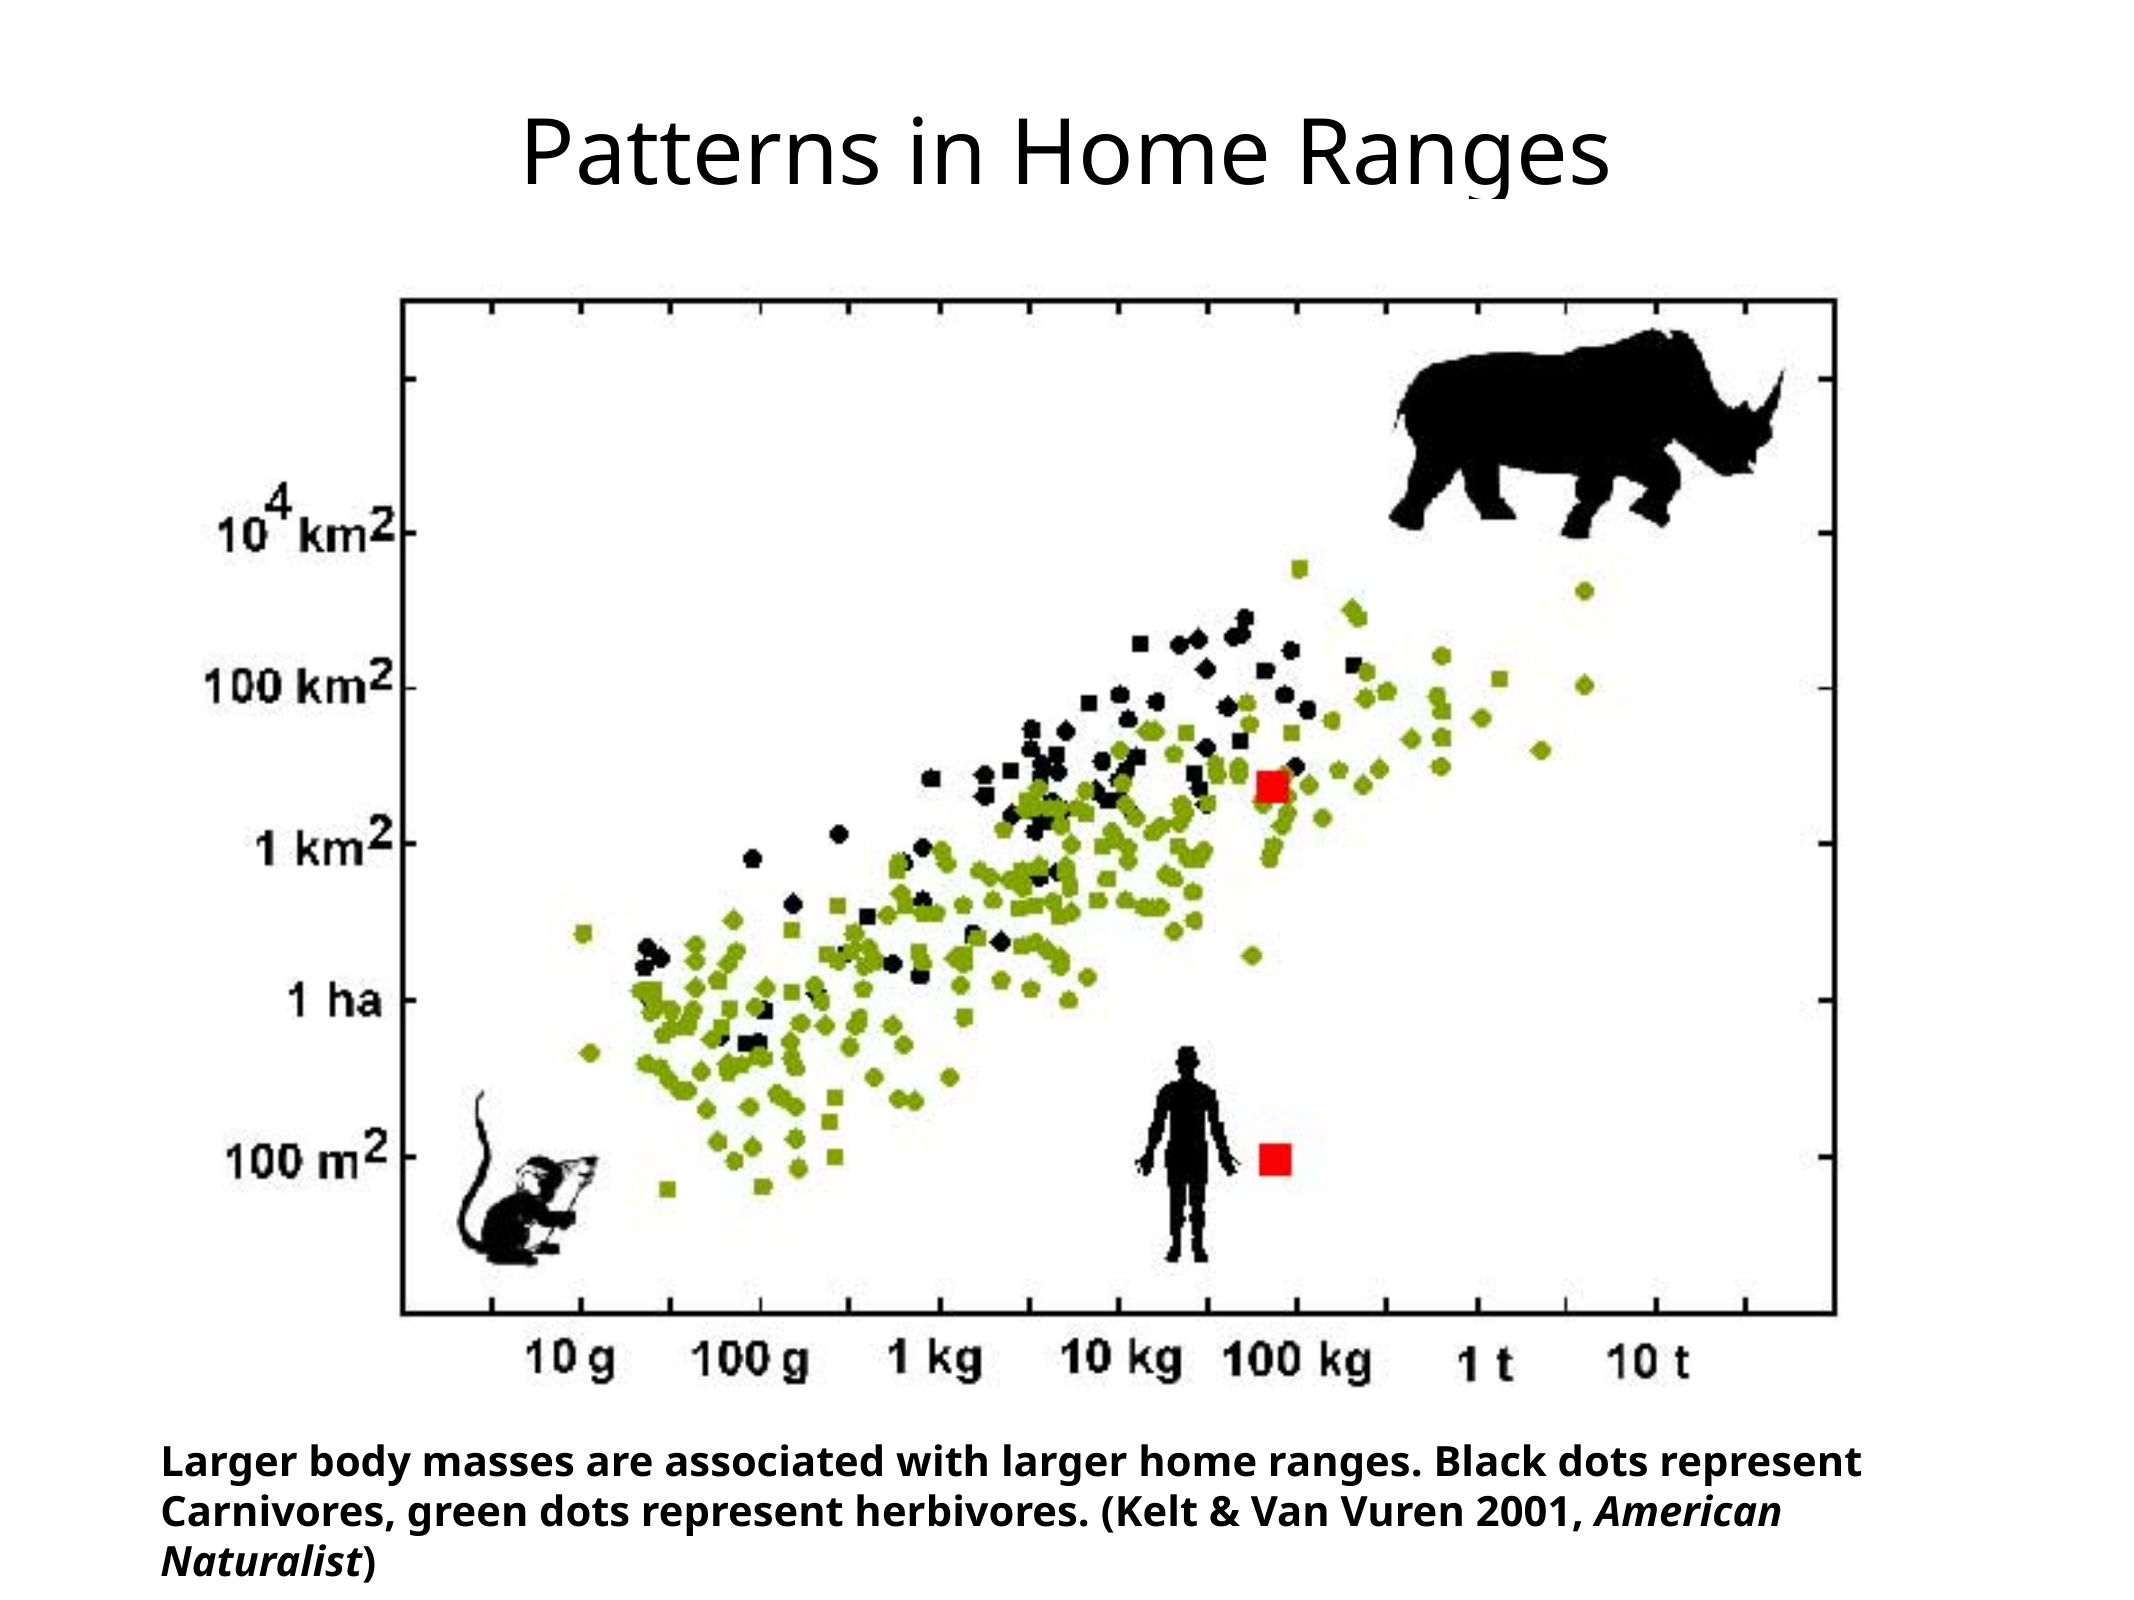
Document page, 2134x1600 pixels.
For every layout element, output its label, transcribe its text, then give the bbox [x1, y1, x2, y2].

text_box Larger body masses are associated with larger home ranges. Black dots represent Carnivores, green dots represent herbivores. (Kelt & Van Vuren 2001, American Naturalist) [152, 1426, 1978, 1593]
title Patterns in Home Ranges [155, 41, 1978, 255]
picture [201, 199, 1876, 1428]
